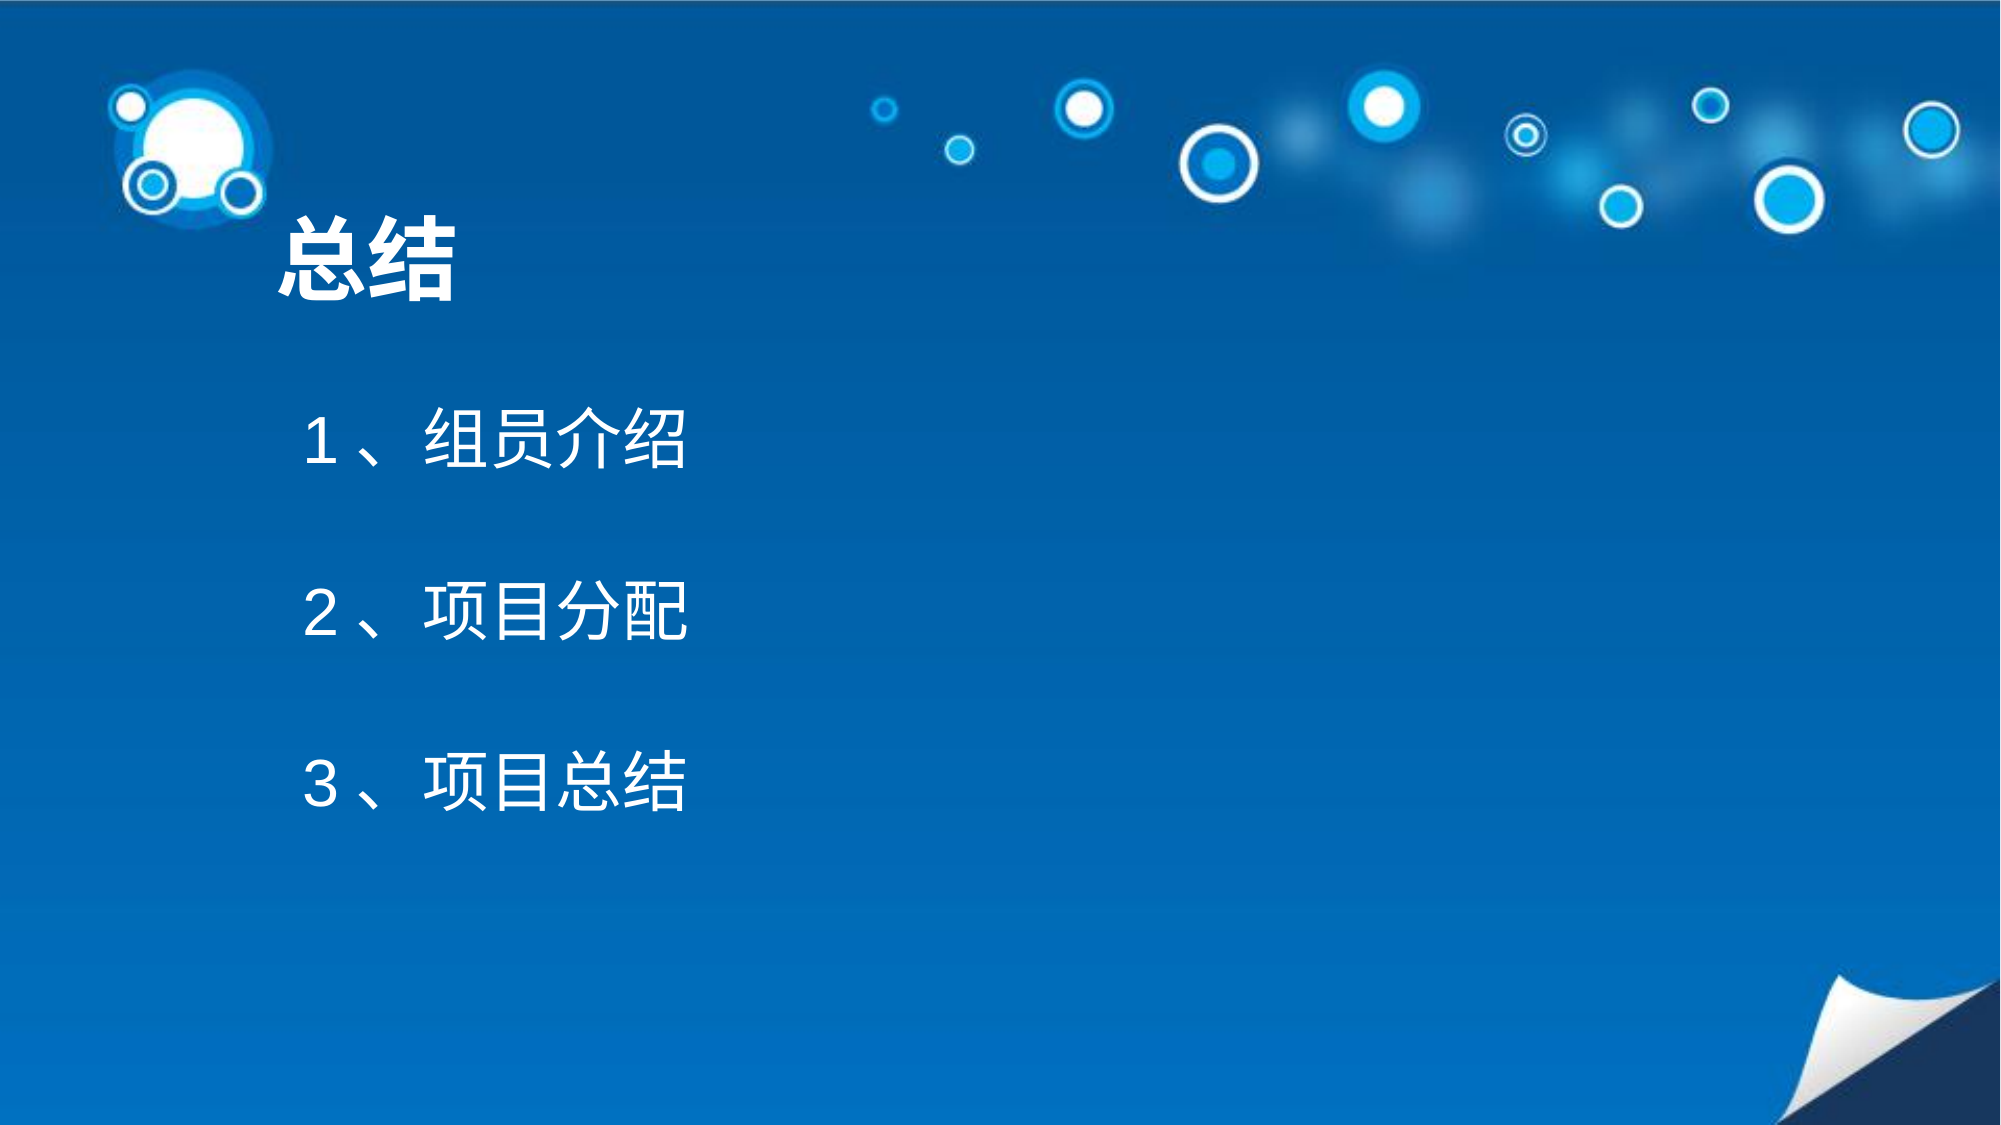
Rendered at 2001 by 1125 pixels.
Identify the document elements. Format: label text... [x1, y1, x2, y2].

picture [0, 0, 2001, 1125]
text_box 1、组员介绍 [288, 389, 1373, 485]
text_box 2、项目分配 [288, 561, 1373, 656]
title 总结 [260, 155, 1114, 373]
text_box 3、项目总结 [288, 732, 1373, 828]
